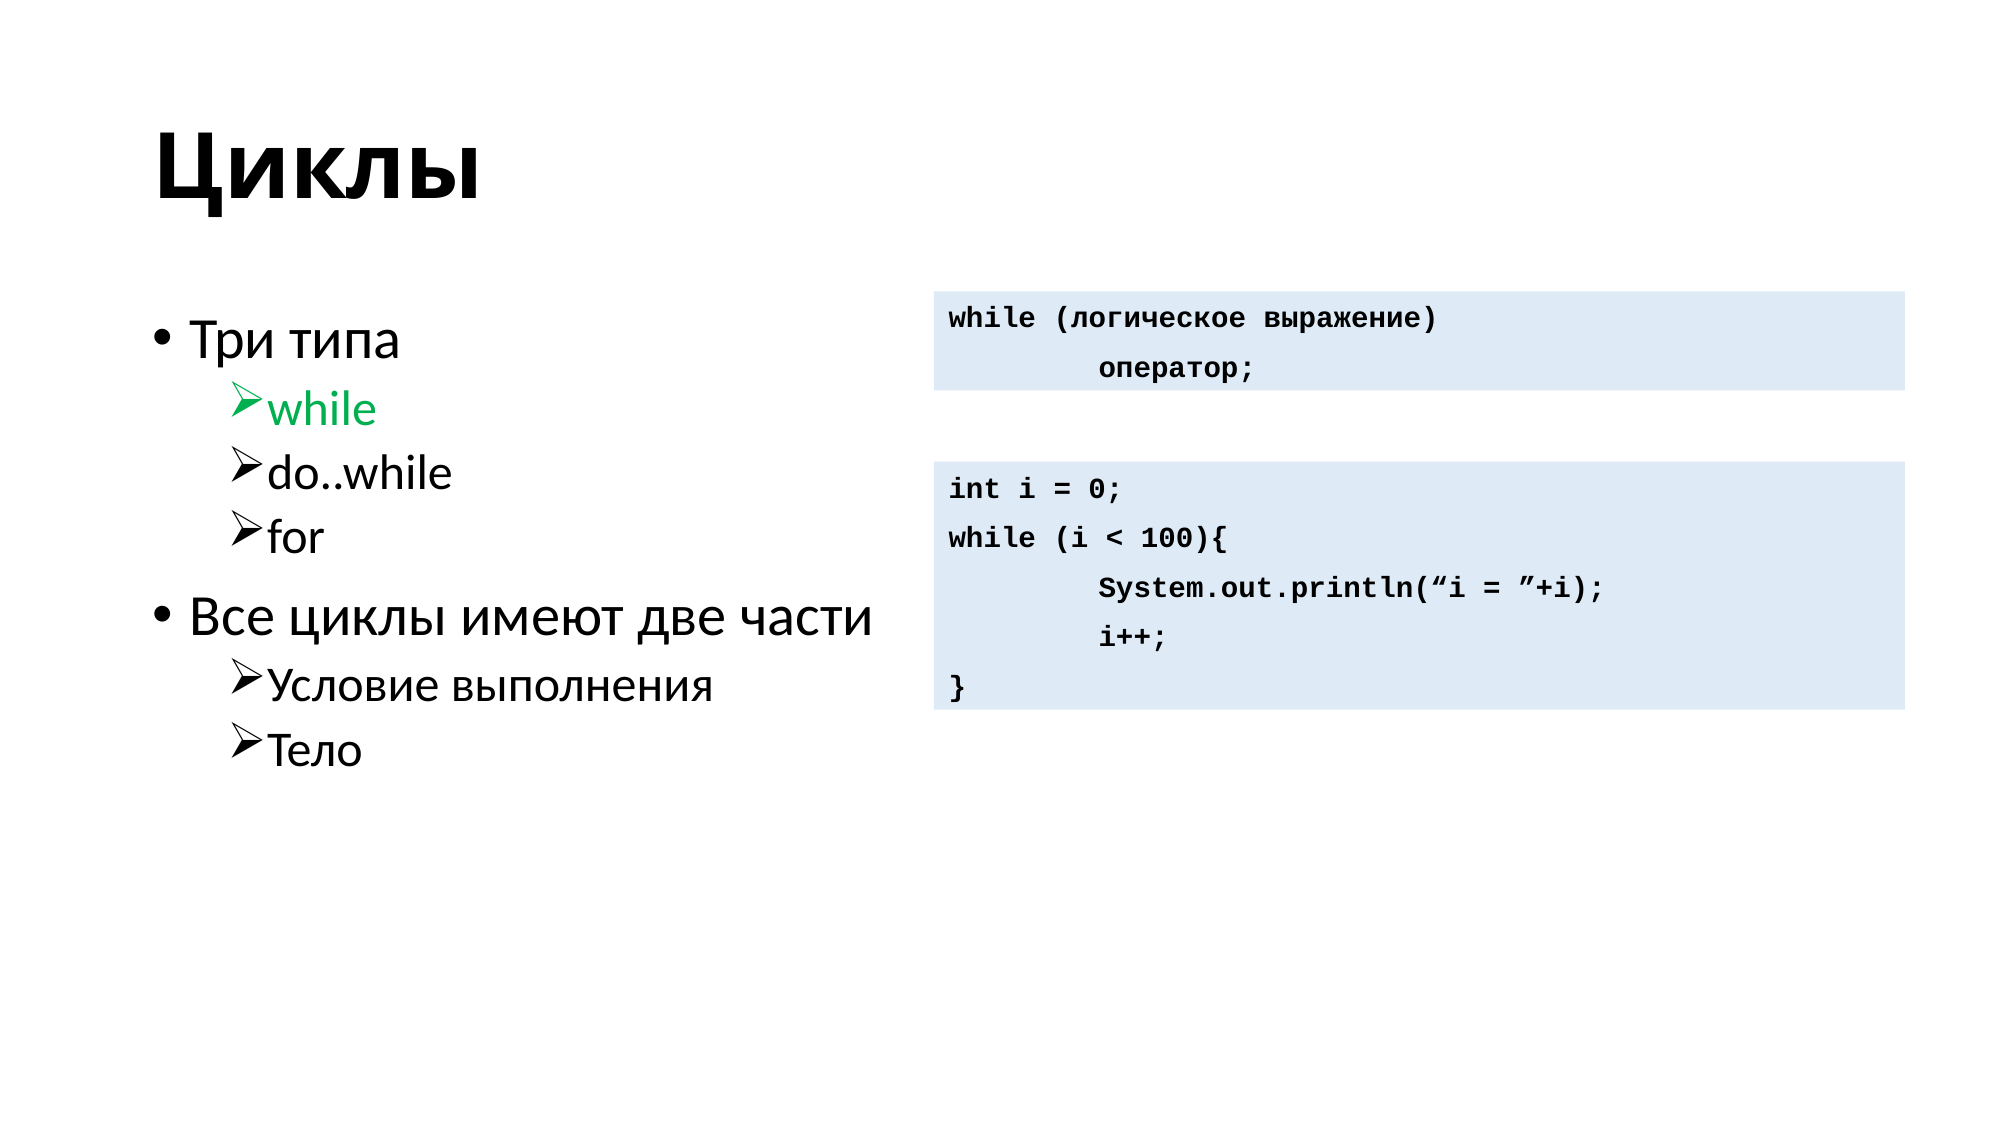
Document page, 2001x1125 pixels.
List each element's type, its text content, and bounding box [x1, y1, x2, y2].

text_box [525, 291, 1460, 542]
text_box while (логическое выражение) оператор; [1460, 291, 1905, 391]
text_box int i = 0; while (i < 100){ System.out.println(“i = ”+i); i++; } [933, 461, 1905, 710]
title Циклы [137, 59, 1849, 278]
list Три типа while do..while for Все циклы имеют две части Условие выполнения Тело [137, 301, 902, 1020]
